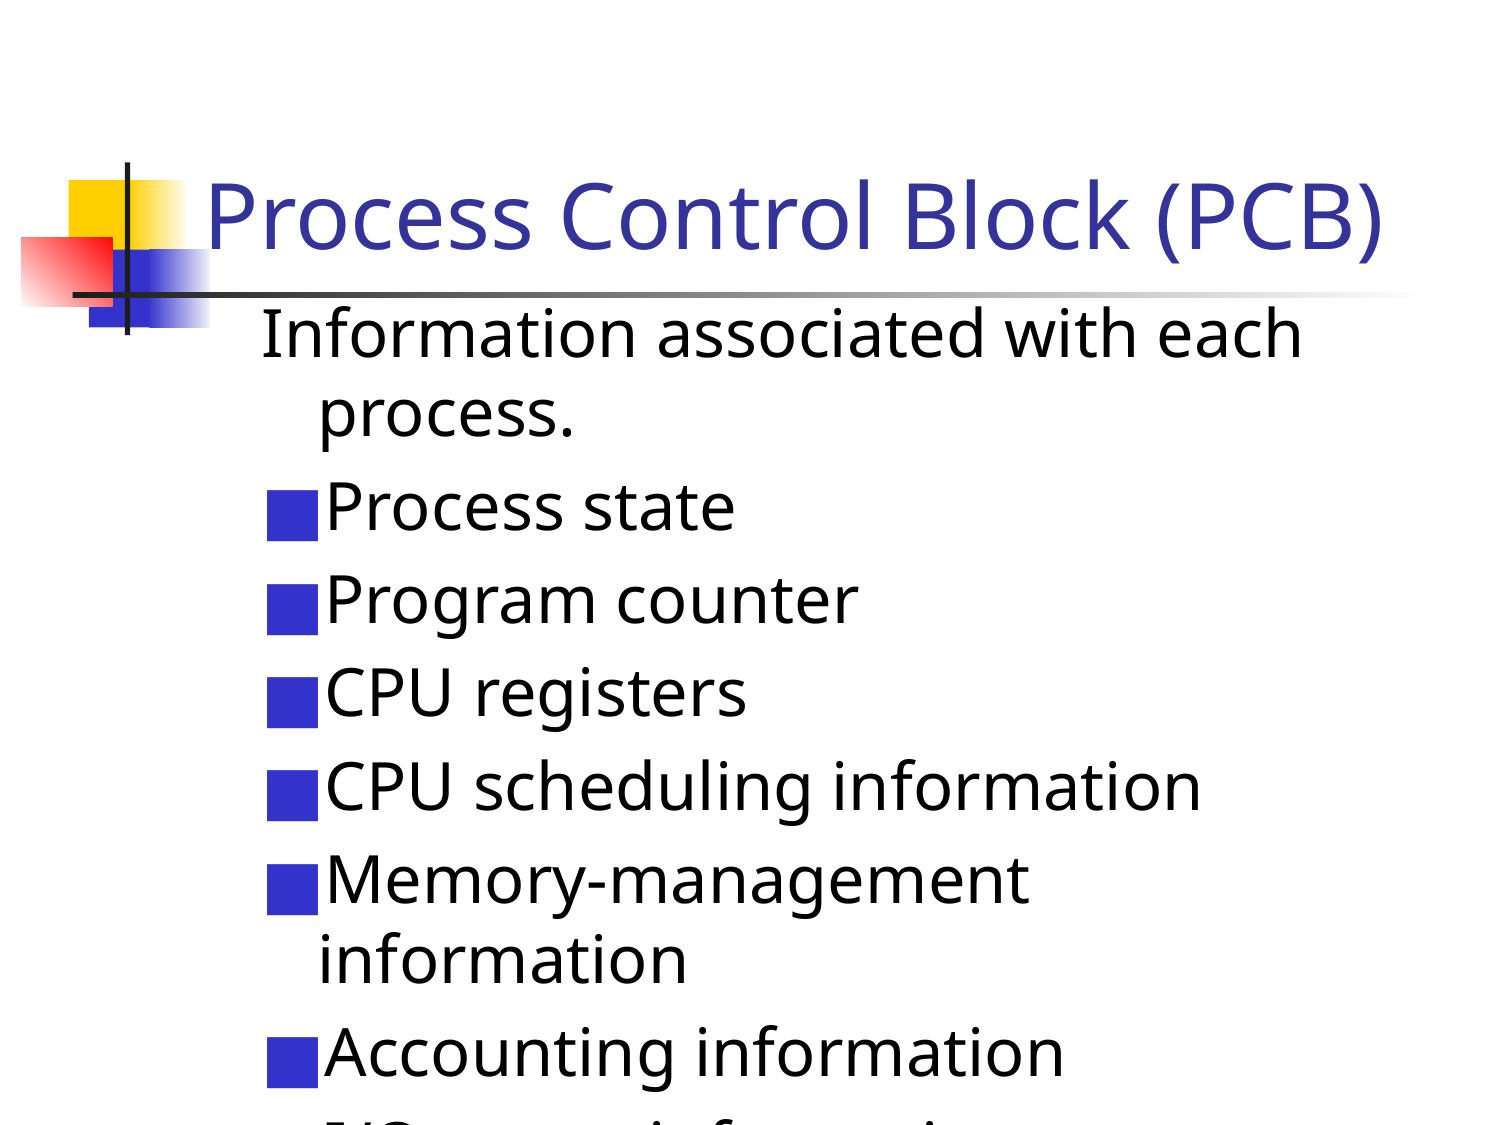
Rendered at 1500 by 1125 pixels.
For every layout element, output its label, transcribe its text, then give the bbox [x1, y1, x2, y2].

list Information associated with each process. Process state Program counter CPU registers CPU scheduling information Memory-management information Accounting information I/O status information [246, 282, 1400, 958]
title Process Control Block (PCB) [188, 35, 1468, 275]
